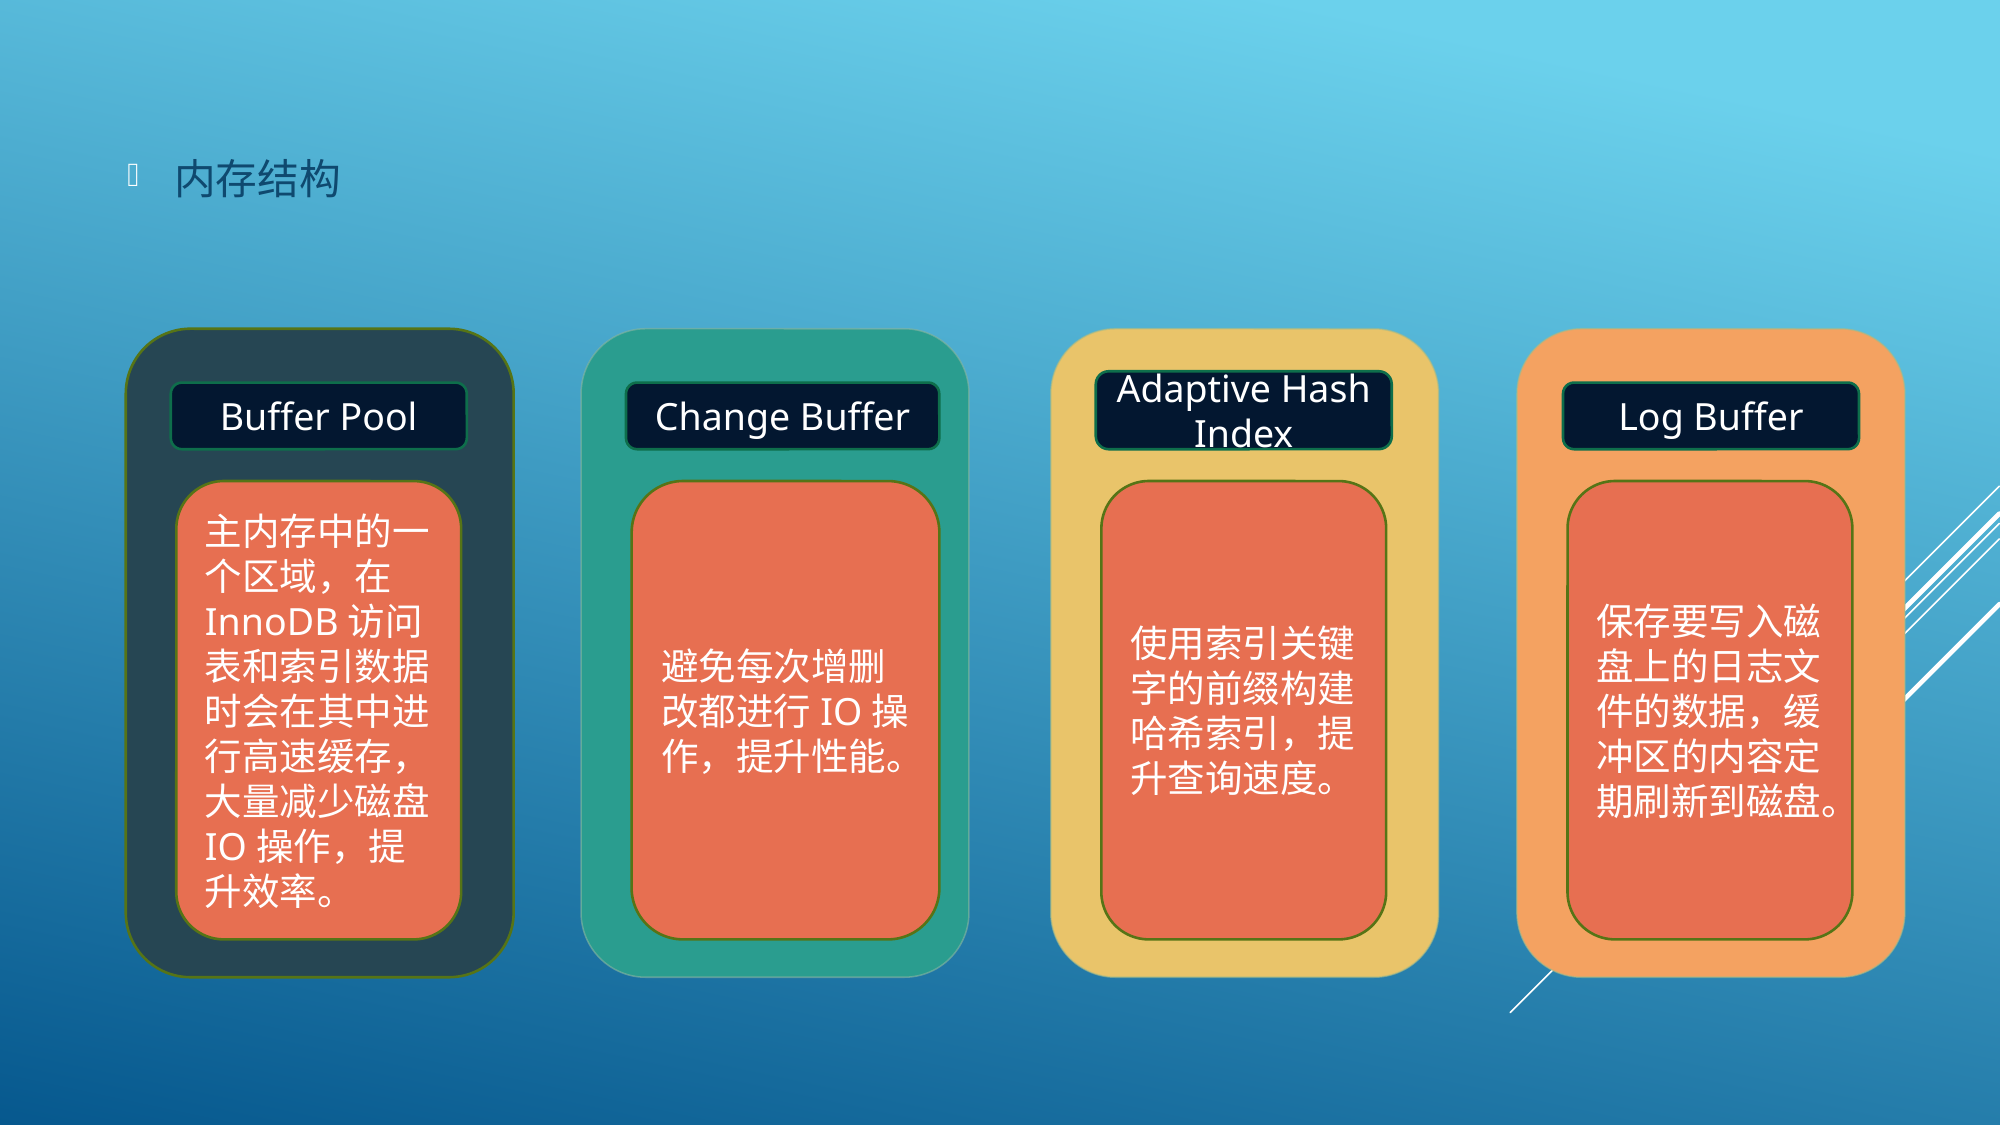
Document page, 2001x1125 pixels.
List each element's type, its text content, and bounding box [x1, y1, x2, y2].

text_box Adaptive Hash Index [1094, 369, 1394, 451]
text_box Change Buffer [624, 381, 941, 451]
text_box 避免每次增删改都进行IO操作，提升性能。 [630, 479, 941, 941]
text_box [1516, 327, 1906, 979]
text_box 使用索引关键字的前缀构建哈希索引，提升查询速度。 [1100, 479, 1388, 941]
text_box 保存要写入磁盘上的日志文件的数据，缓冲区的内容定期刷新到磁盘。 [1566, 479, 1854, 941]
text_box Buffer Pool [169, 381, 469, 451]
list 内存结构 [112, 112, 1513, 244]
text_box [1050, 327, 1440, 979]
text_box Log Buffer [1561, 381, 1861, 451]
text_box [124, 327, 515, 979]
text_box 主内存中的一个区域，在InnoDB访问表和索引数据时会在其中进行高速缓存，大量减少磁盘IO操作，提升效率。 [174, 479, 463, 941]
text_box [580, 327, 970, 979]
